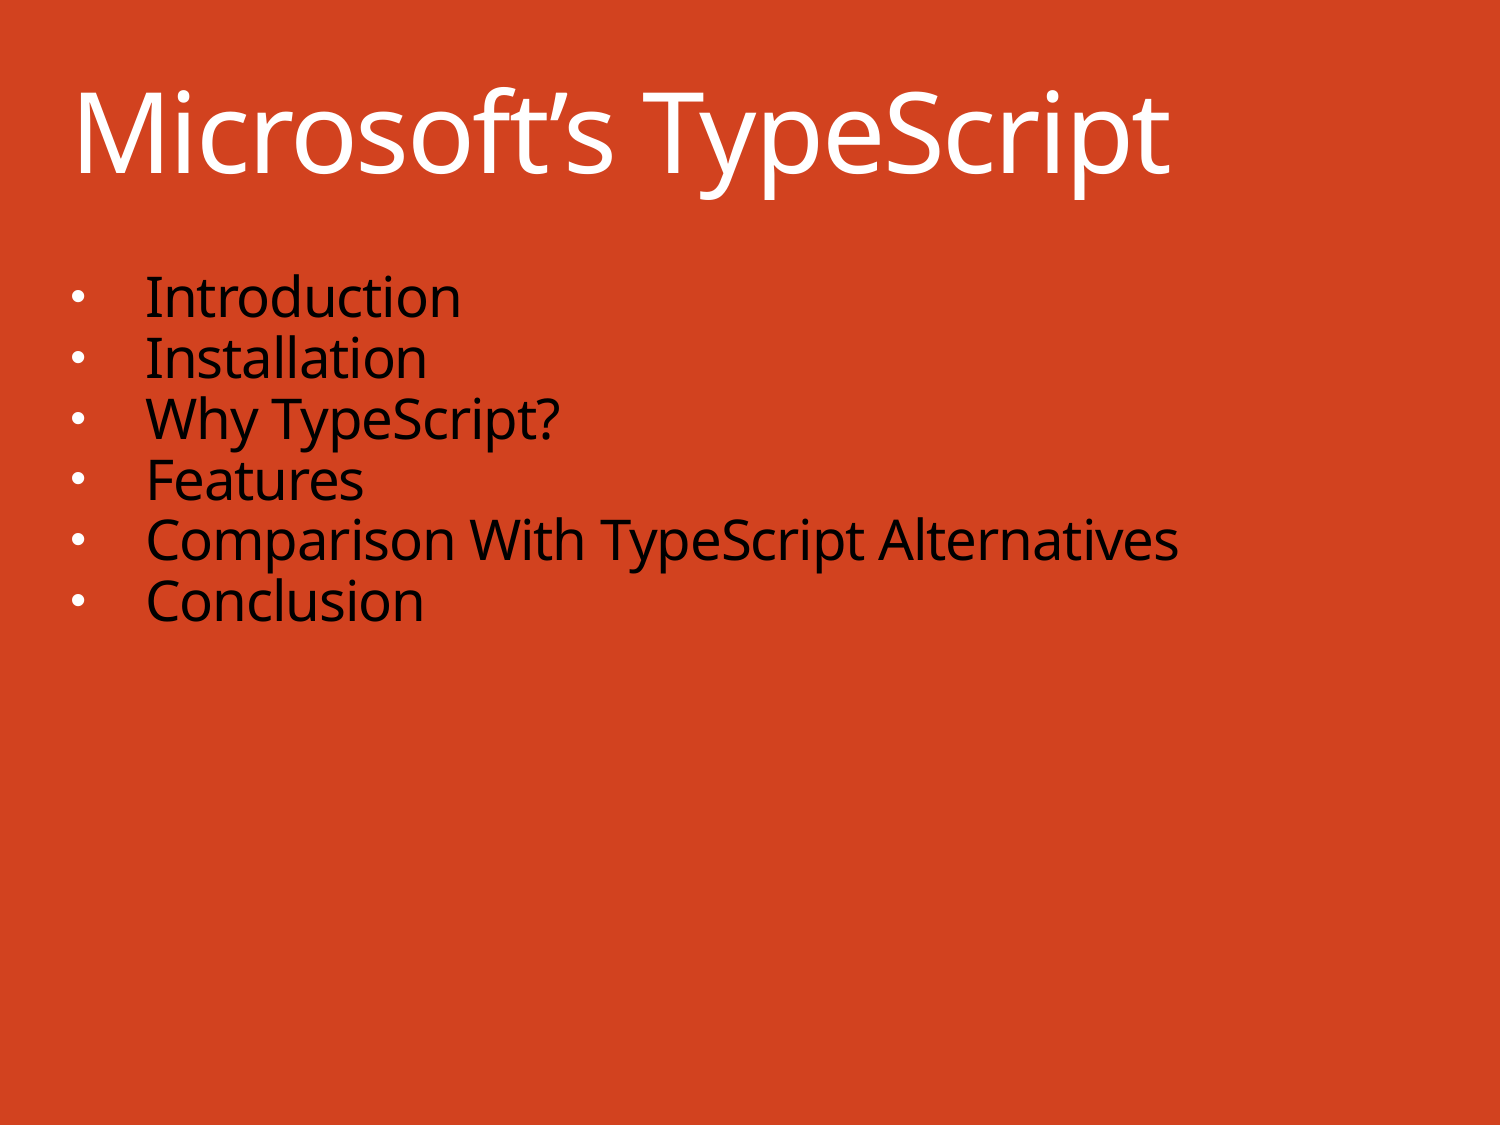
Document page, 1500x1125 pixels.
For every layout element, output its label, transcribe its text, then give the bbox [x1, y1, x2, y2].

list Introduction Installation Why TypeScript? Features Comparison With TypeScript Alternatives Conclusion [70, 269, 1331, 680]
title Microsoft’s TypeScript [70, 29, 1331, 198]
